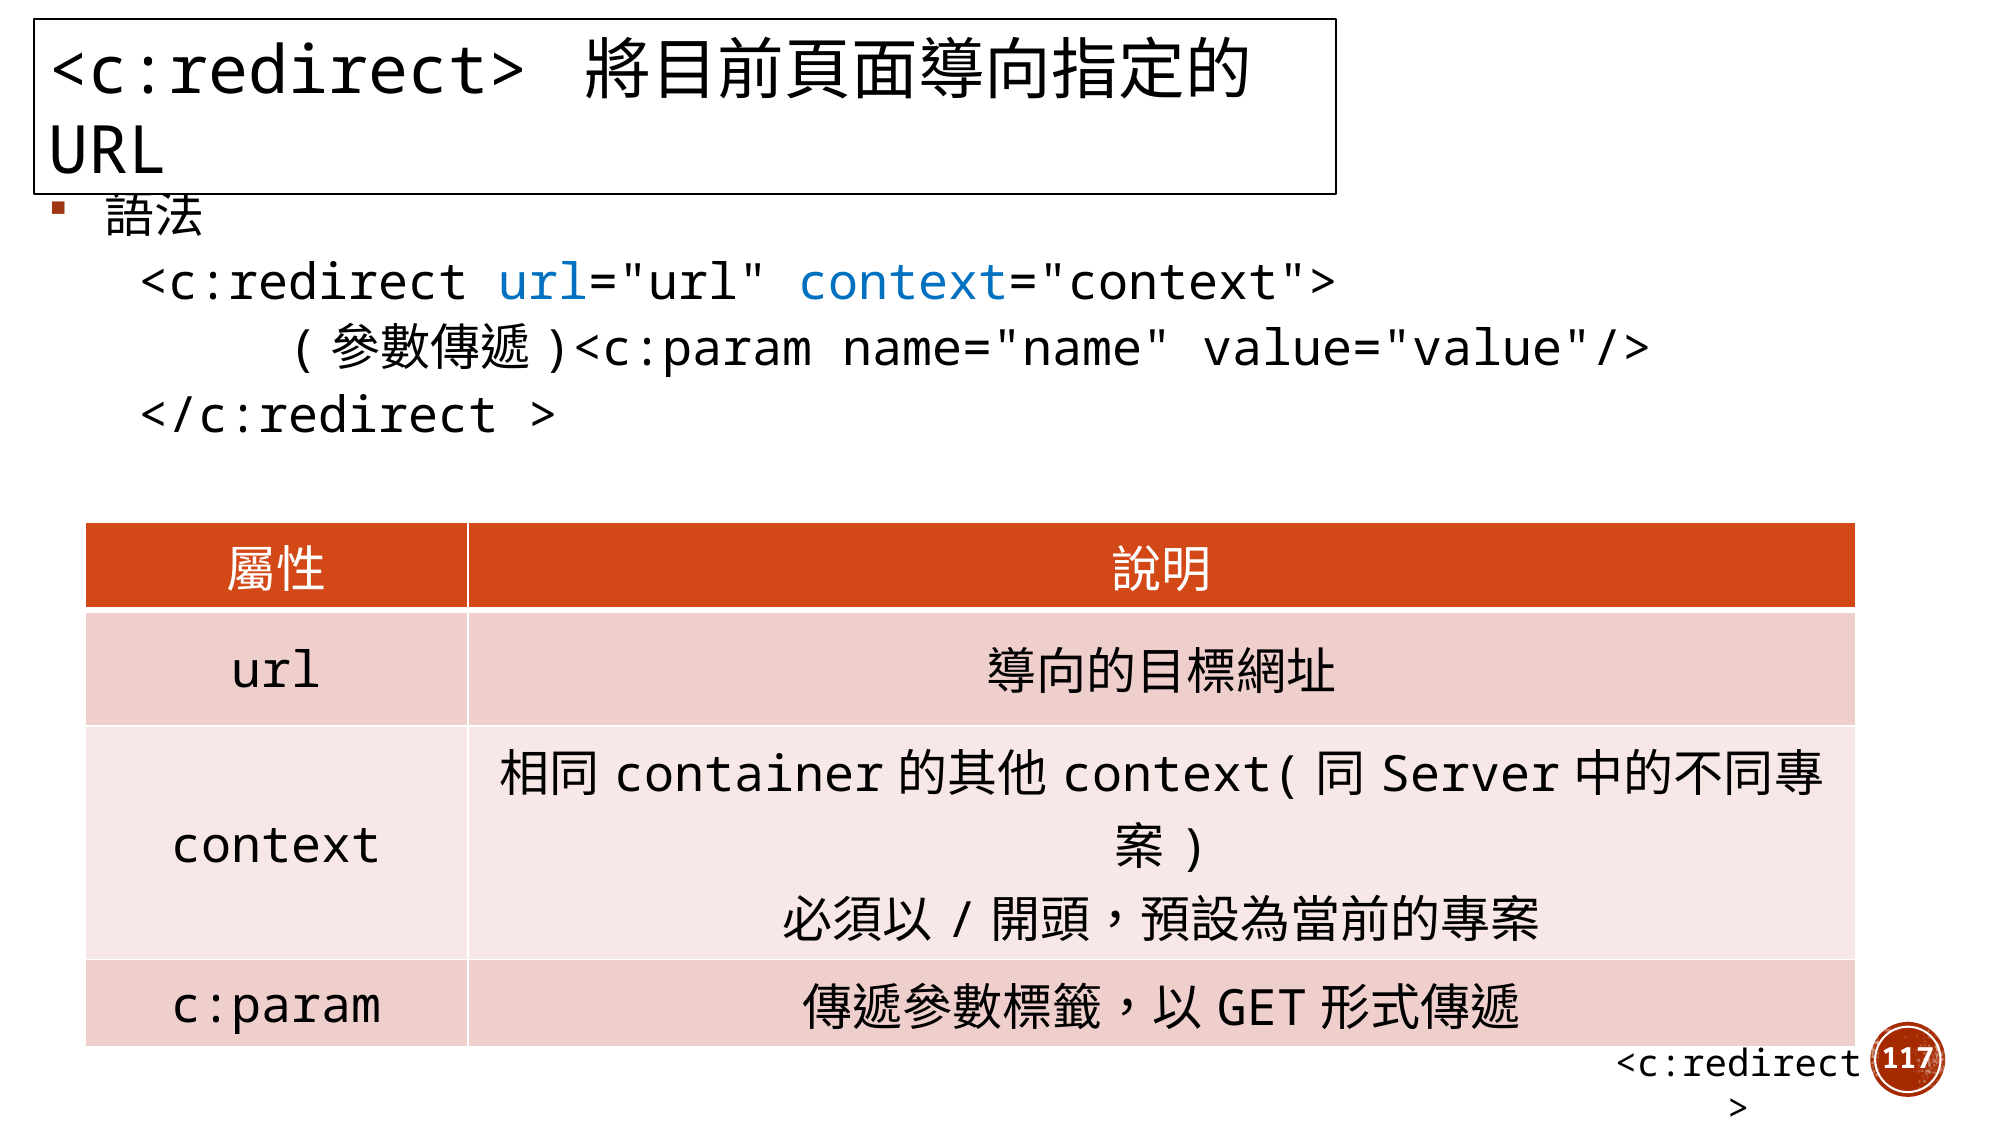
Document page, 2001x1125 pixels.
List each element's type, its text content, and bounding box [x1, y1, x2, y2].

table_cell 相同container的其他context(同Server中的不同專案) 必須以/開頭，預設為當前的專案 [469, 727, 1855, 959]
slide_number 117 [1856, 1028, 1961, 1089]
table_cell 傳遞參數標籤，以GET形式傳遞 [469, 960, 1855, 1046]
table_header 說明 [469, 523, 1855, 607]
table_header 屬性 [86, 523, 467, 607]
table_cell url [86, 613, 467, 725]
list 語法 <c:redirect url="url" context="context"> (參數傳遞)<c:param name="name" value="value"/> </c:redirect > [33, 182, 1977, 456]
table_cell c:param [86, 960, 467, 1046]
table_cell 導向的目標網址 [469, 613, 1855, 725]
table_cell context [86, 727, 467, 959]
text_box <c:redirect> 將目前頁面導向指定的URL [33, 18, 1337, 195]
text_box <c:redirect> [1589, 1031, 1888, 1125]
